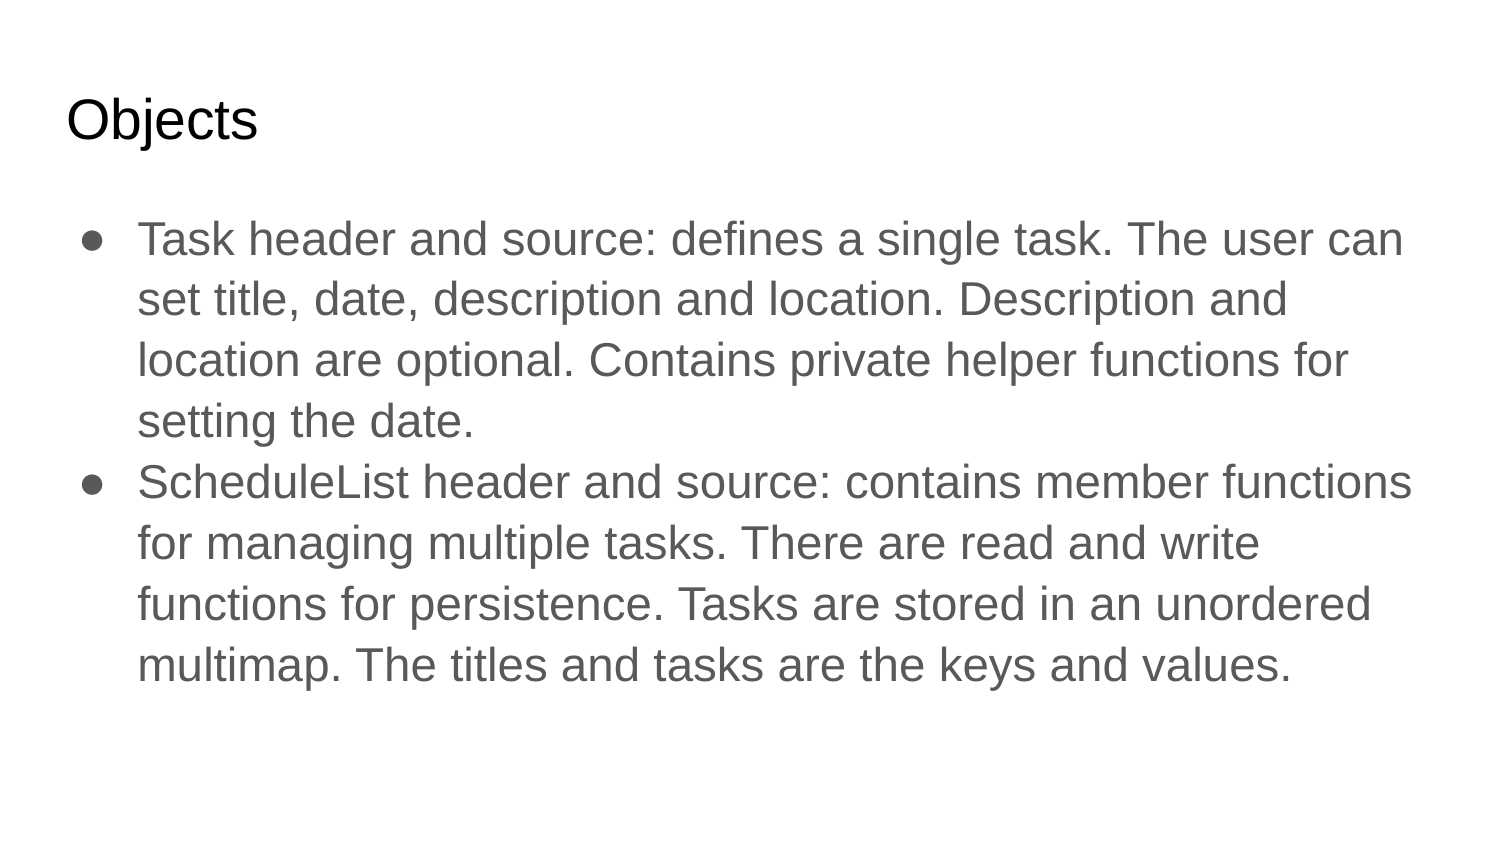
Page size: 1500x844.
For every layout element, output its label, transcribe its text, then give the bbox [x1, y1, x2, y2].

list Task header and source: defines a single task. The user can set title, date, description and location. Description and location are optional. Contains private helper functions for setting the date. ScheduleList header and source: contains member functions for managing multiple tasks. There are read and write functions for persistence. Tasks are stored in an unordered multimap. The titles and tasks are the keys and values. [51, 189, 1449, 750]
title Objects [51, 72, 1449, 167]
